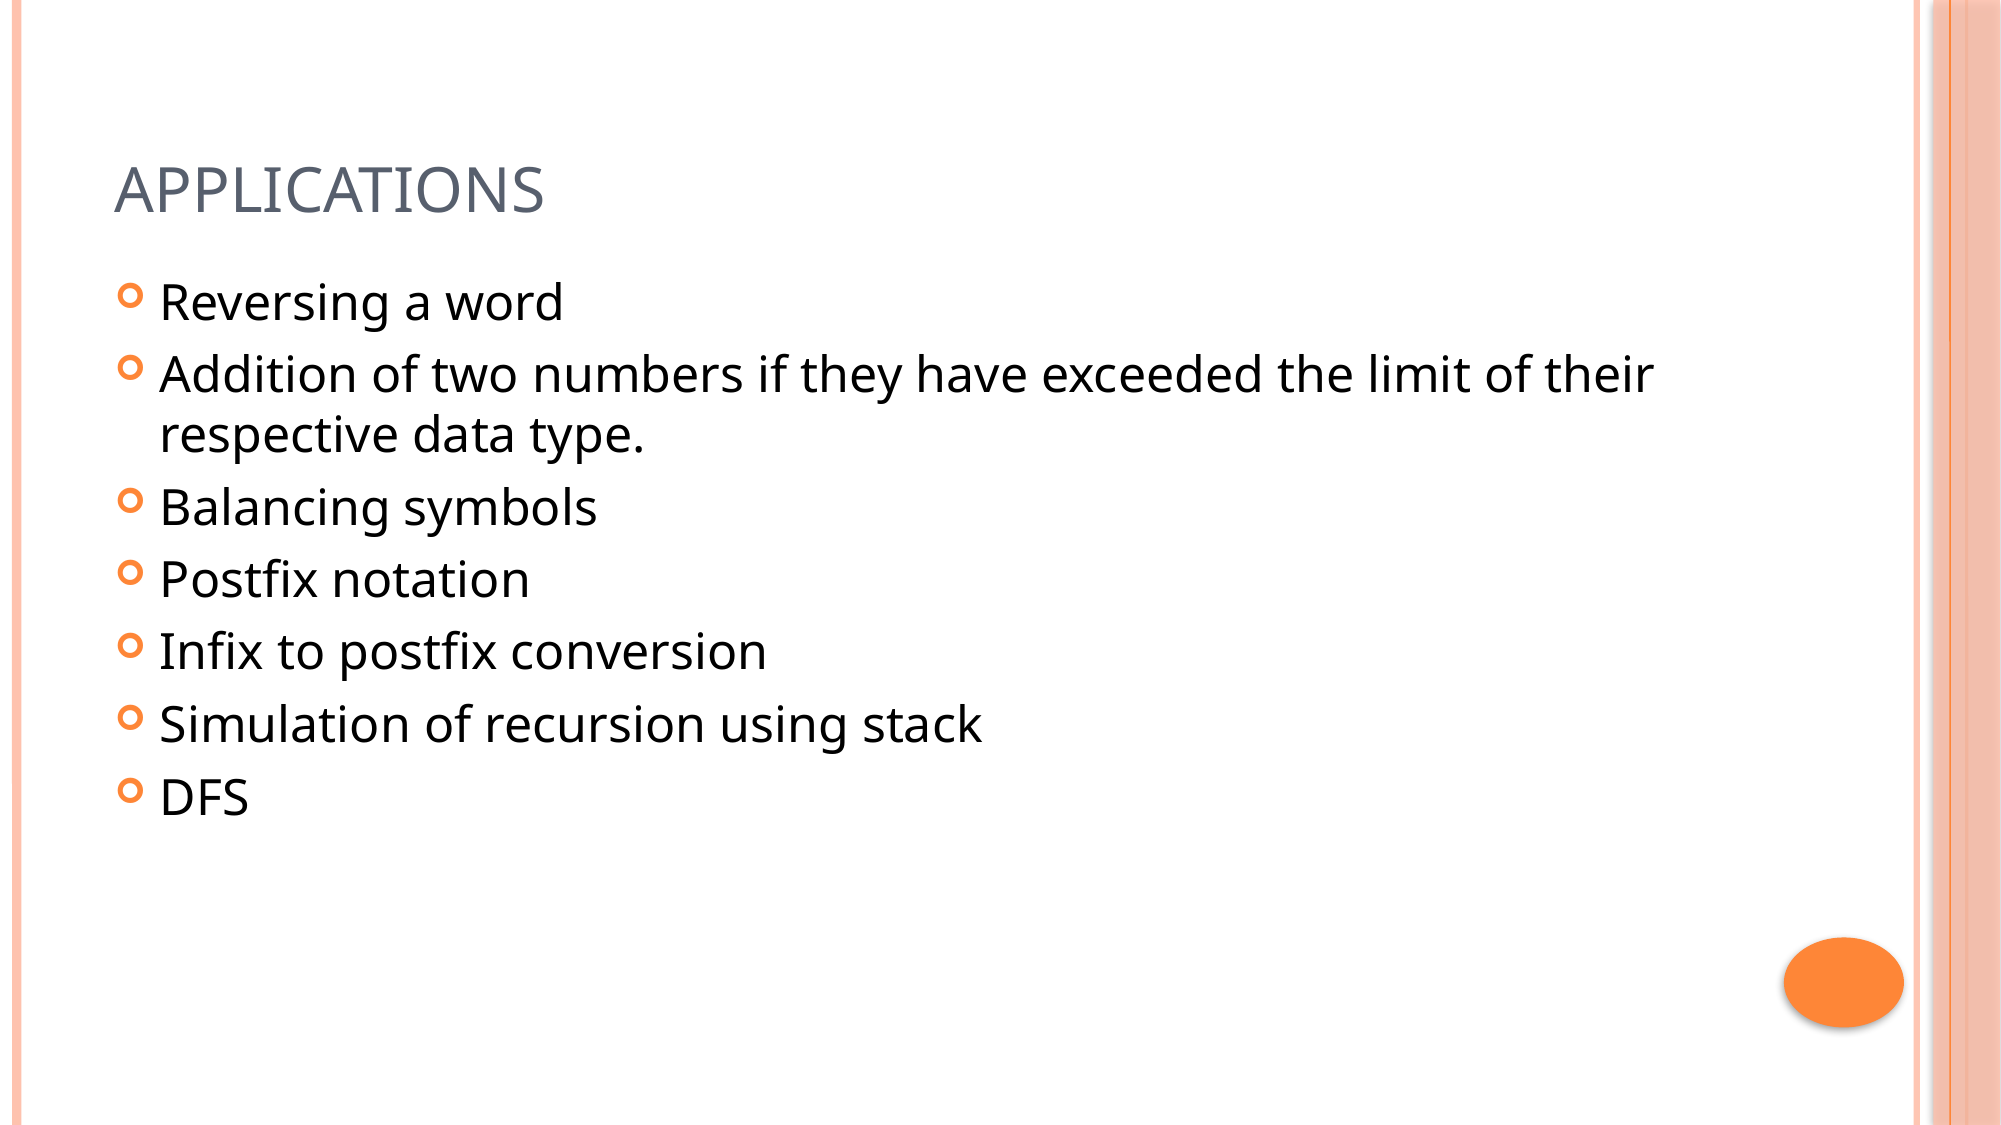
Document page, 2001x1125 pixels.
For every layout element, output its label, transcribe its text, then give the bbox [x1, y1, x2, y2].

list Reversing a word Addition of two numbers if they have exceeded the limit of their respective data type. Balancing symbols Postfix notation Infix to postfix conversion Simulation of recursion using stack DFS [99, 262, 1734, 1062]
title Applications [99, 45, 1734, 233]
